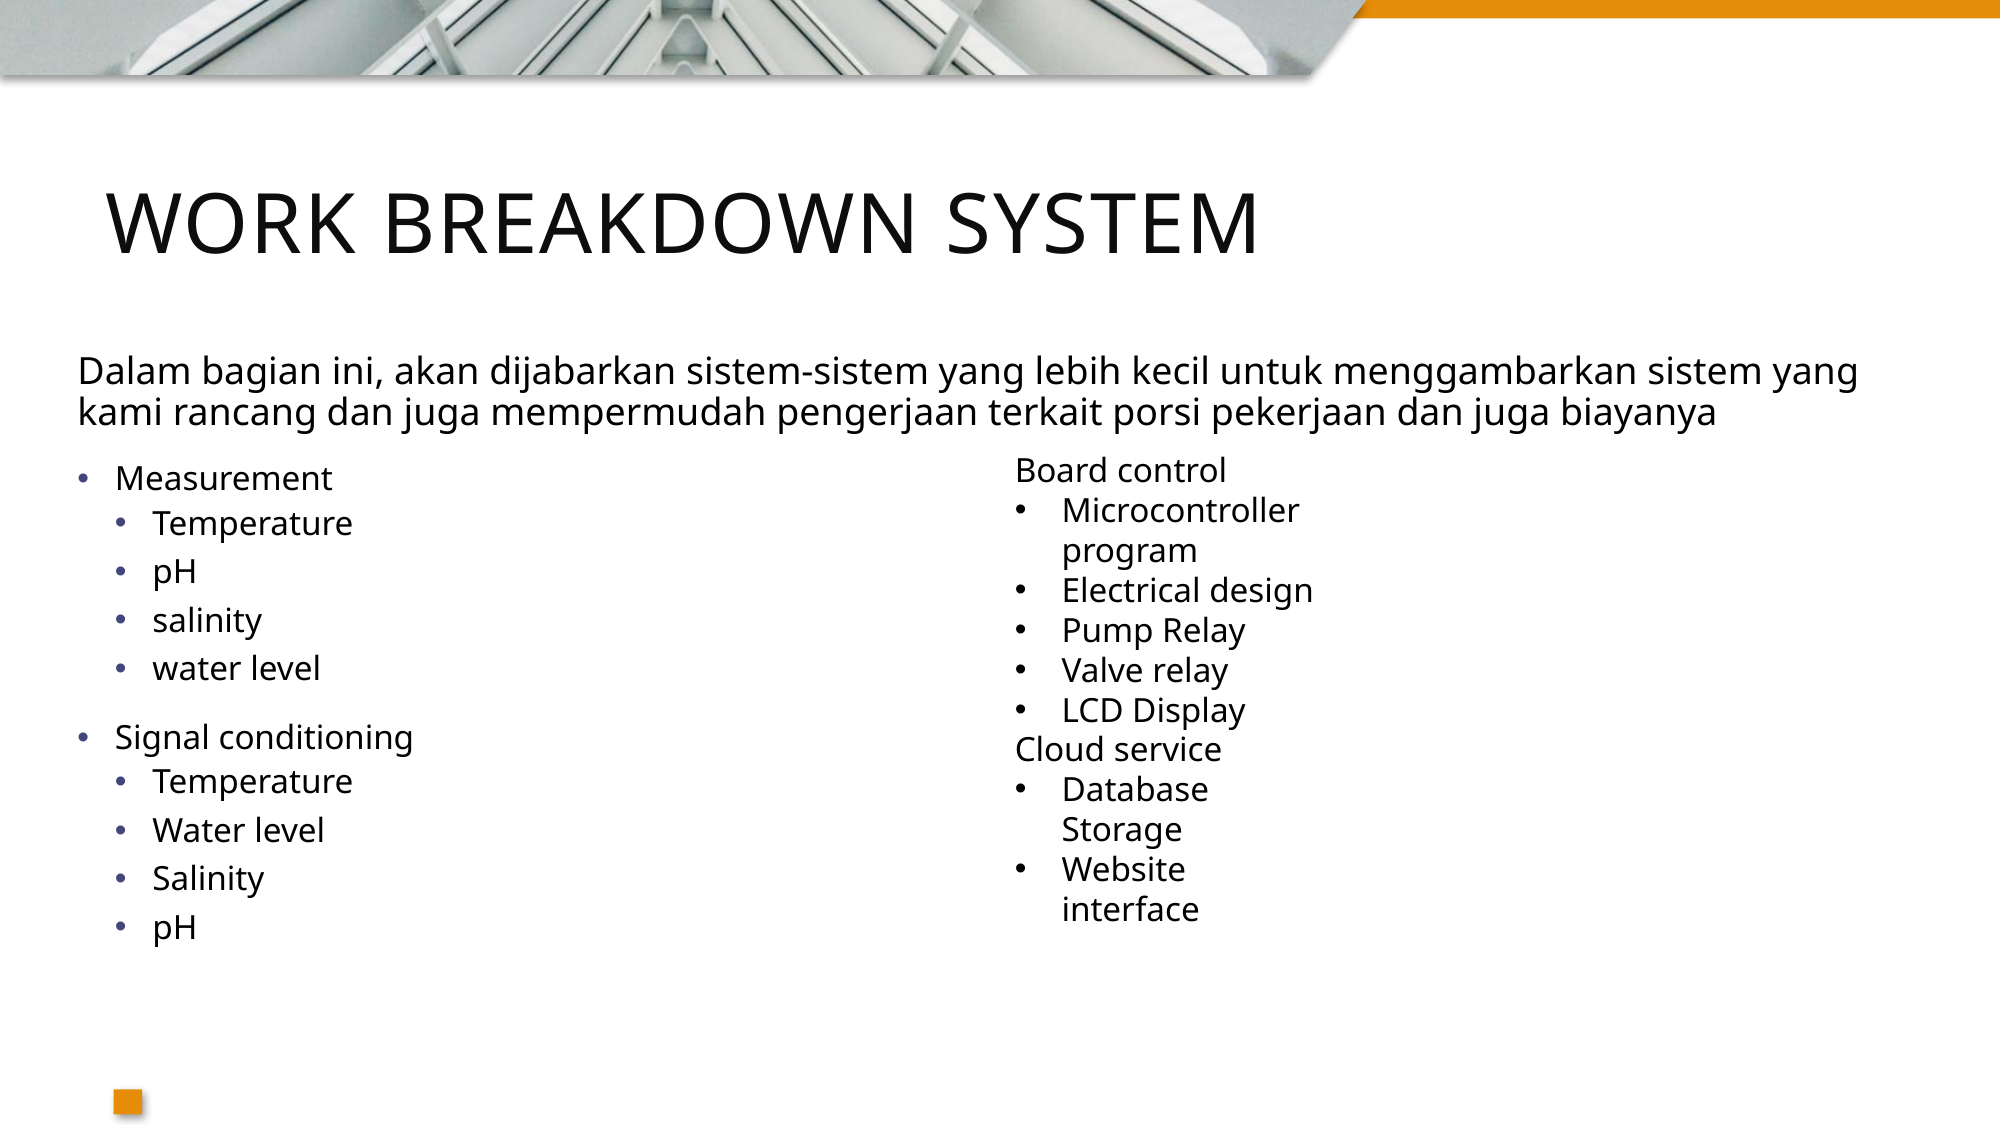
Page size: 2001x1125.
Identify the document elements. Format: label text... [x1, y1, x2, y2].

text_box Cloud service Database Storage Website interface [999, 720, 1338, 971]
title Work breakdown system [90, 162, 1863, 279]
picture [0, 0, 1367, 76]
list Dalam bagian ini, akan dijabarkan sistem-sistem yang lebih kecil untuk menggambarkan sistem yang kami rancang dan juga mempermudah pengerjaan terkait porsi pekerjaan dan juga biayanya Measurement Temperature pH salinity water level Signal conditioning Temperature Water level Salinity pH [62, 344, 1888, 1038]
text_box Board control Microcontroller program Electrical design Pump Relay Valve relay LCD Display [999, 441, 1425, 772]
text_box [113, 1089, 143, 1115]
